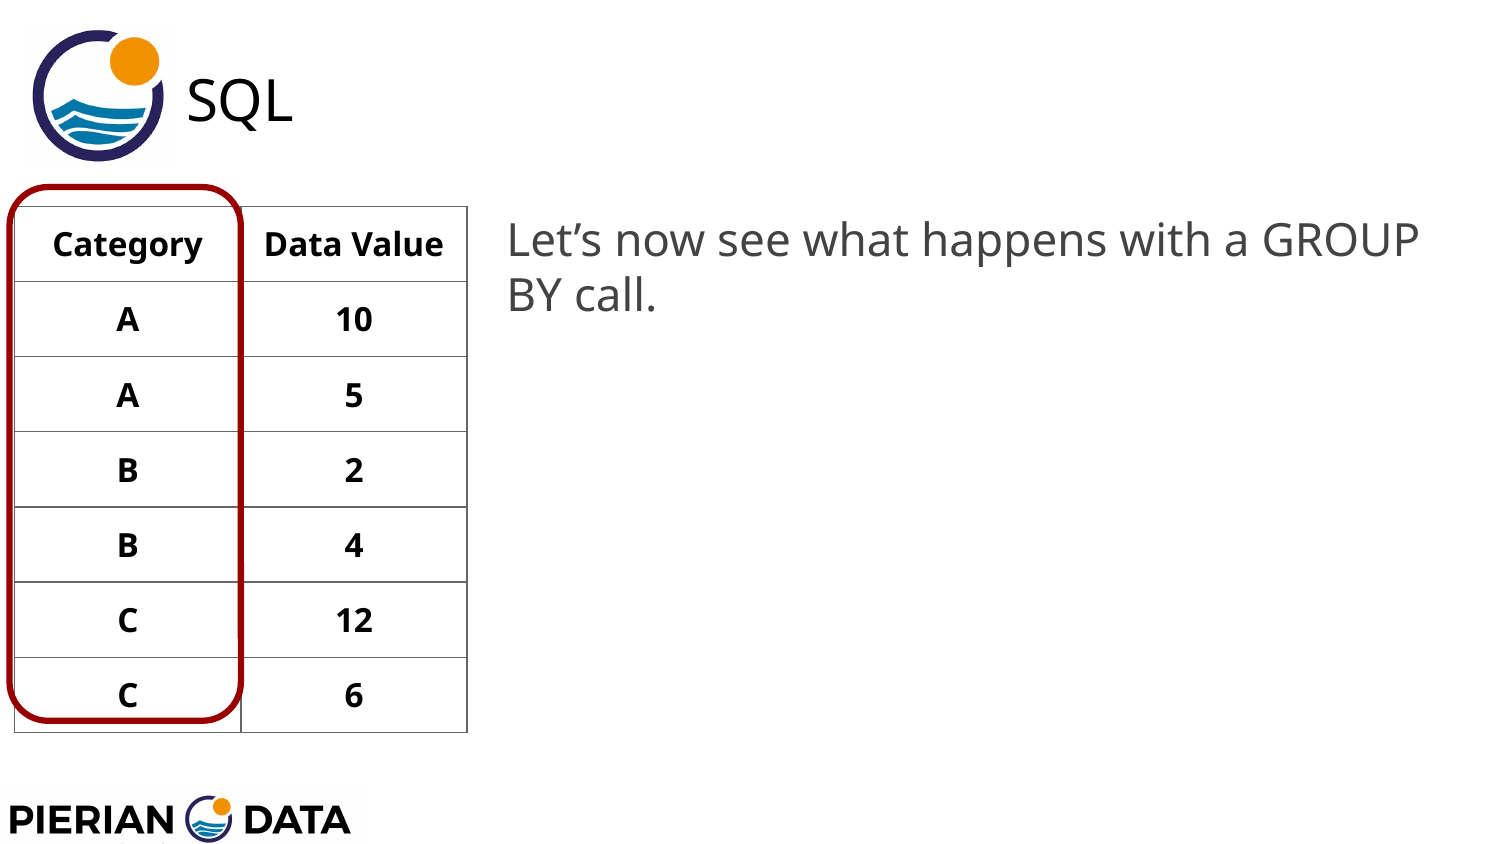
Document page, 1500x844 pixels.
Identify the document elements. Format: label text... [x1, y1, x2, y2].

table_cell 6 [242, 658, 466, 732]
table_cell 12 [242, 583, 466, 657]
text_box [9, 187, 241, 721]
table_header Data Value [242, 207, 466, 281]
table_cell 10 [242, 282, 466, 356]
table_cell 5 [242, 357, 466, 431]
picture [0, 787, 368, 844]
table_cell 4 [242, 508, 466, 581]
table_cell 2 [242, 432, 466, 506]
title SQL [176, 48, 1449, 143]
table_cell C [15, 694, 240, 732]
text_box Let’s now see what happens with a GROUP BY call. [491, 195, 1464, 777]
picture [24, 24, 172, 167]
